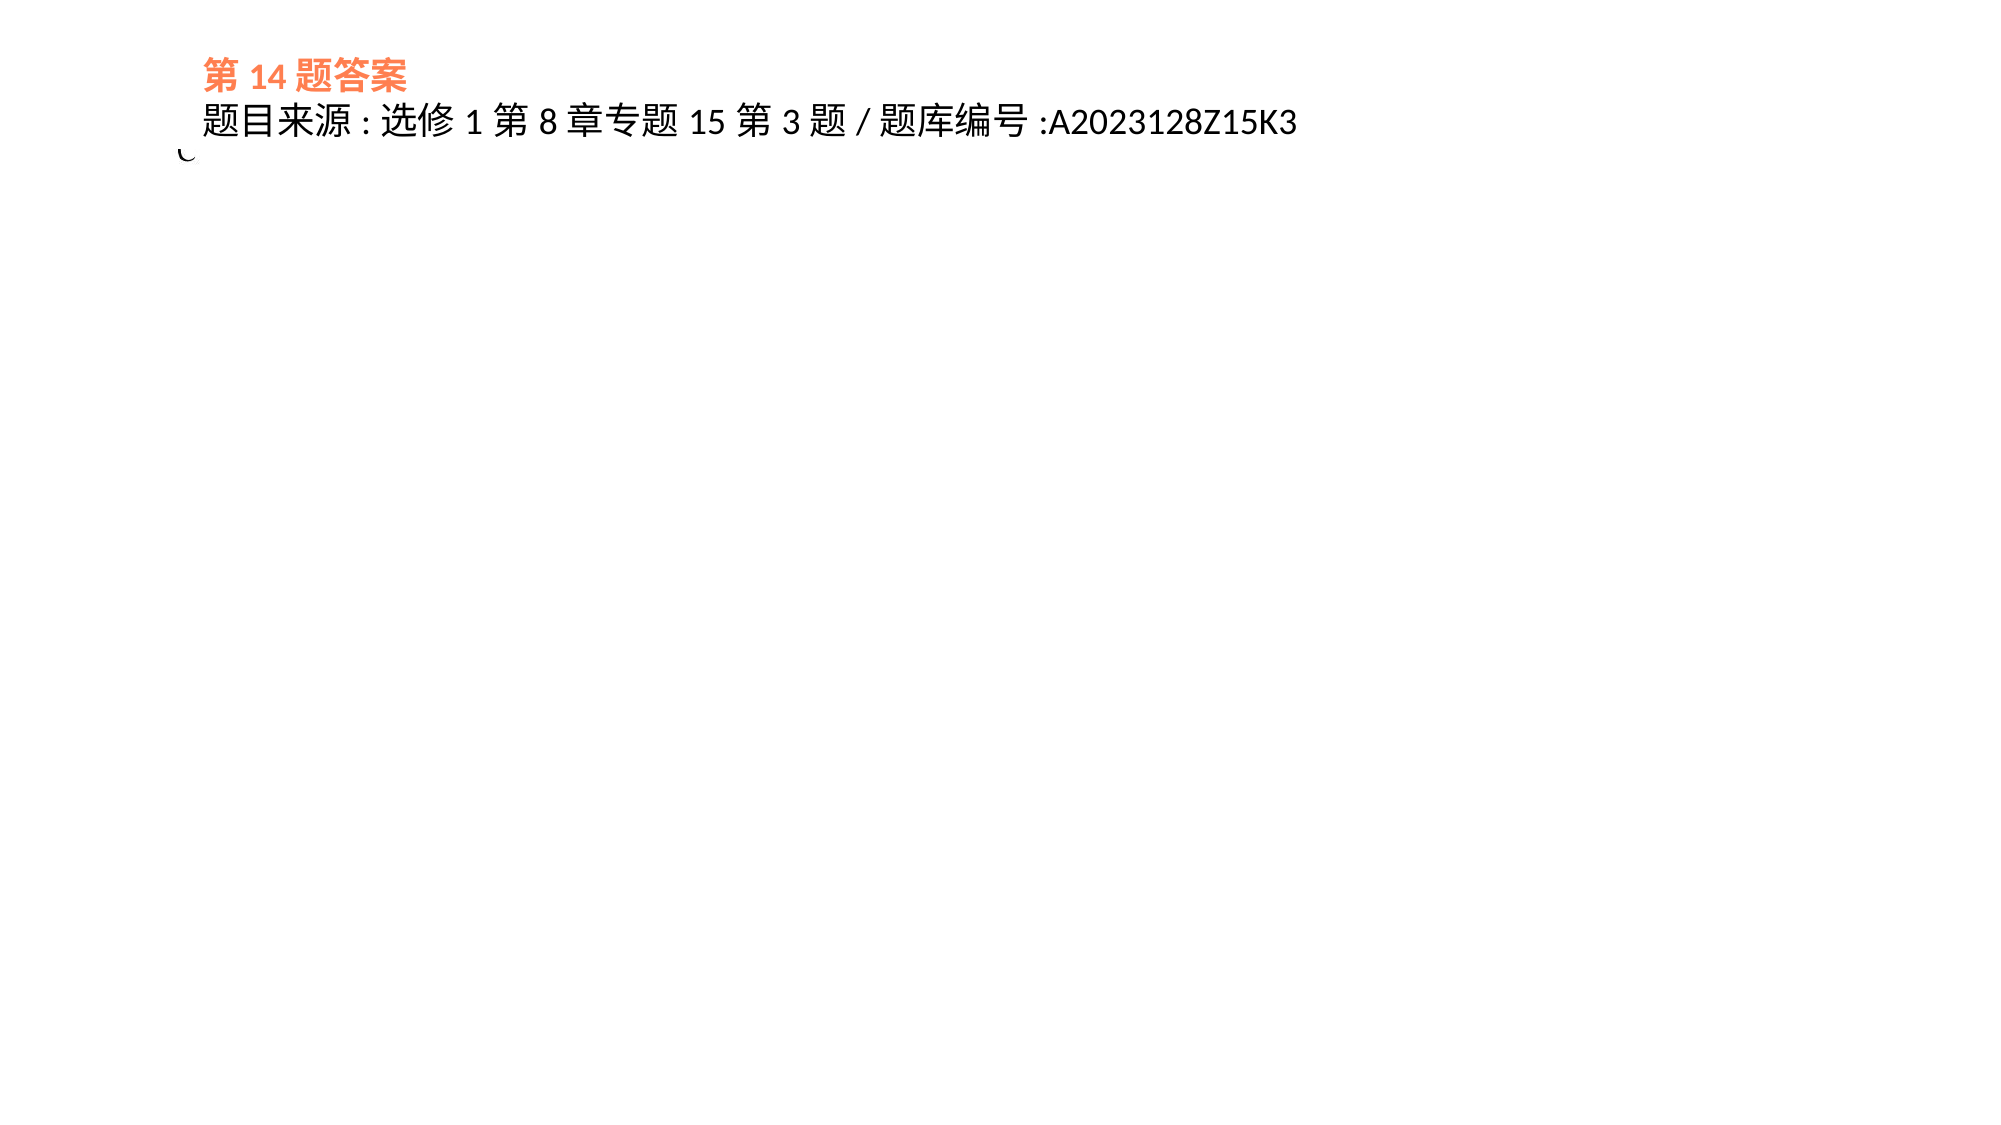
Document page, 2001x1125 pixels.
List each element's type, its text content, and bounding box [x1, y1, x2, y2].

picture [149, 149, 1351, 1051]
text_box 第14题答案 题目来源:选修1第8章专题15第3题/题库编号:A2023128Z15K3 [187, 0, 1313, 148]
